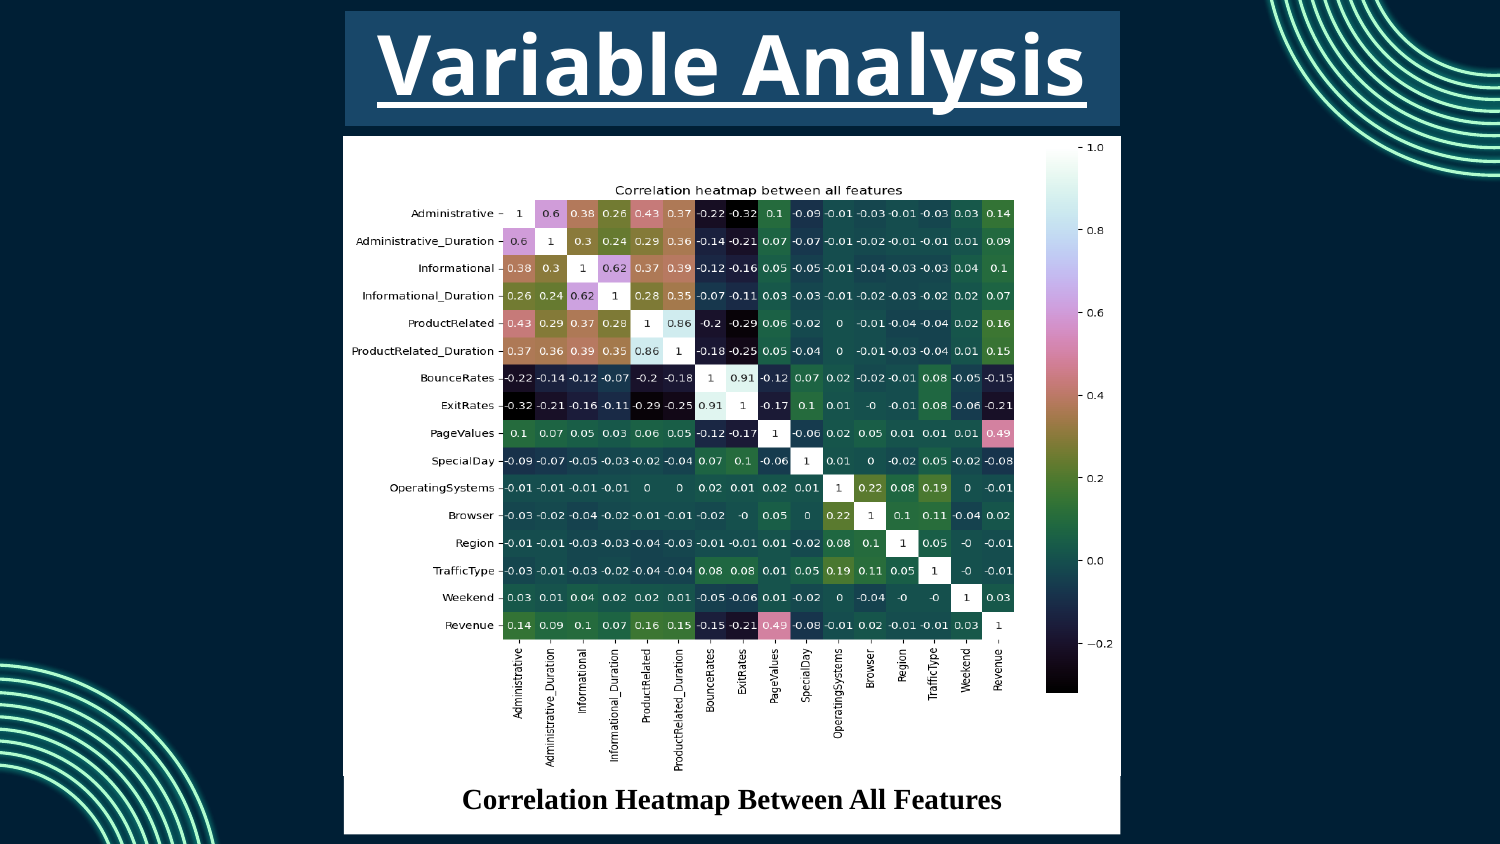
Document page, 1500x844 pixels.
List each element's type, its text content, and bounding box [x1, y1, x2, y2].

picture [343, 136, 1121, 776]
text_box Correlation Heatmap Between All Features [346, 784, 1118, 830]
text_box [343, 10, 1121, 88]
text_box [343, 782, 1121, 835]
title Variable Analysis [343, 88, 1121, 136]
